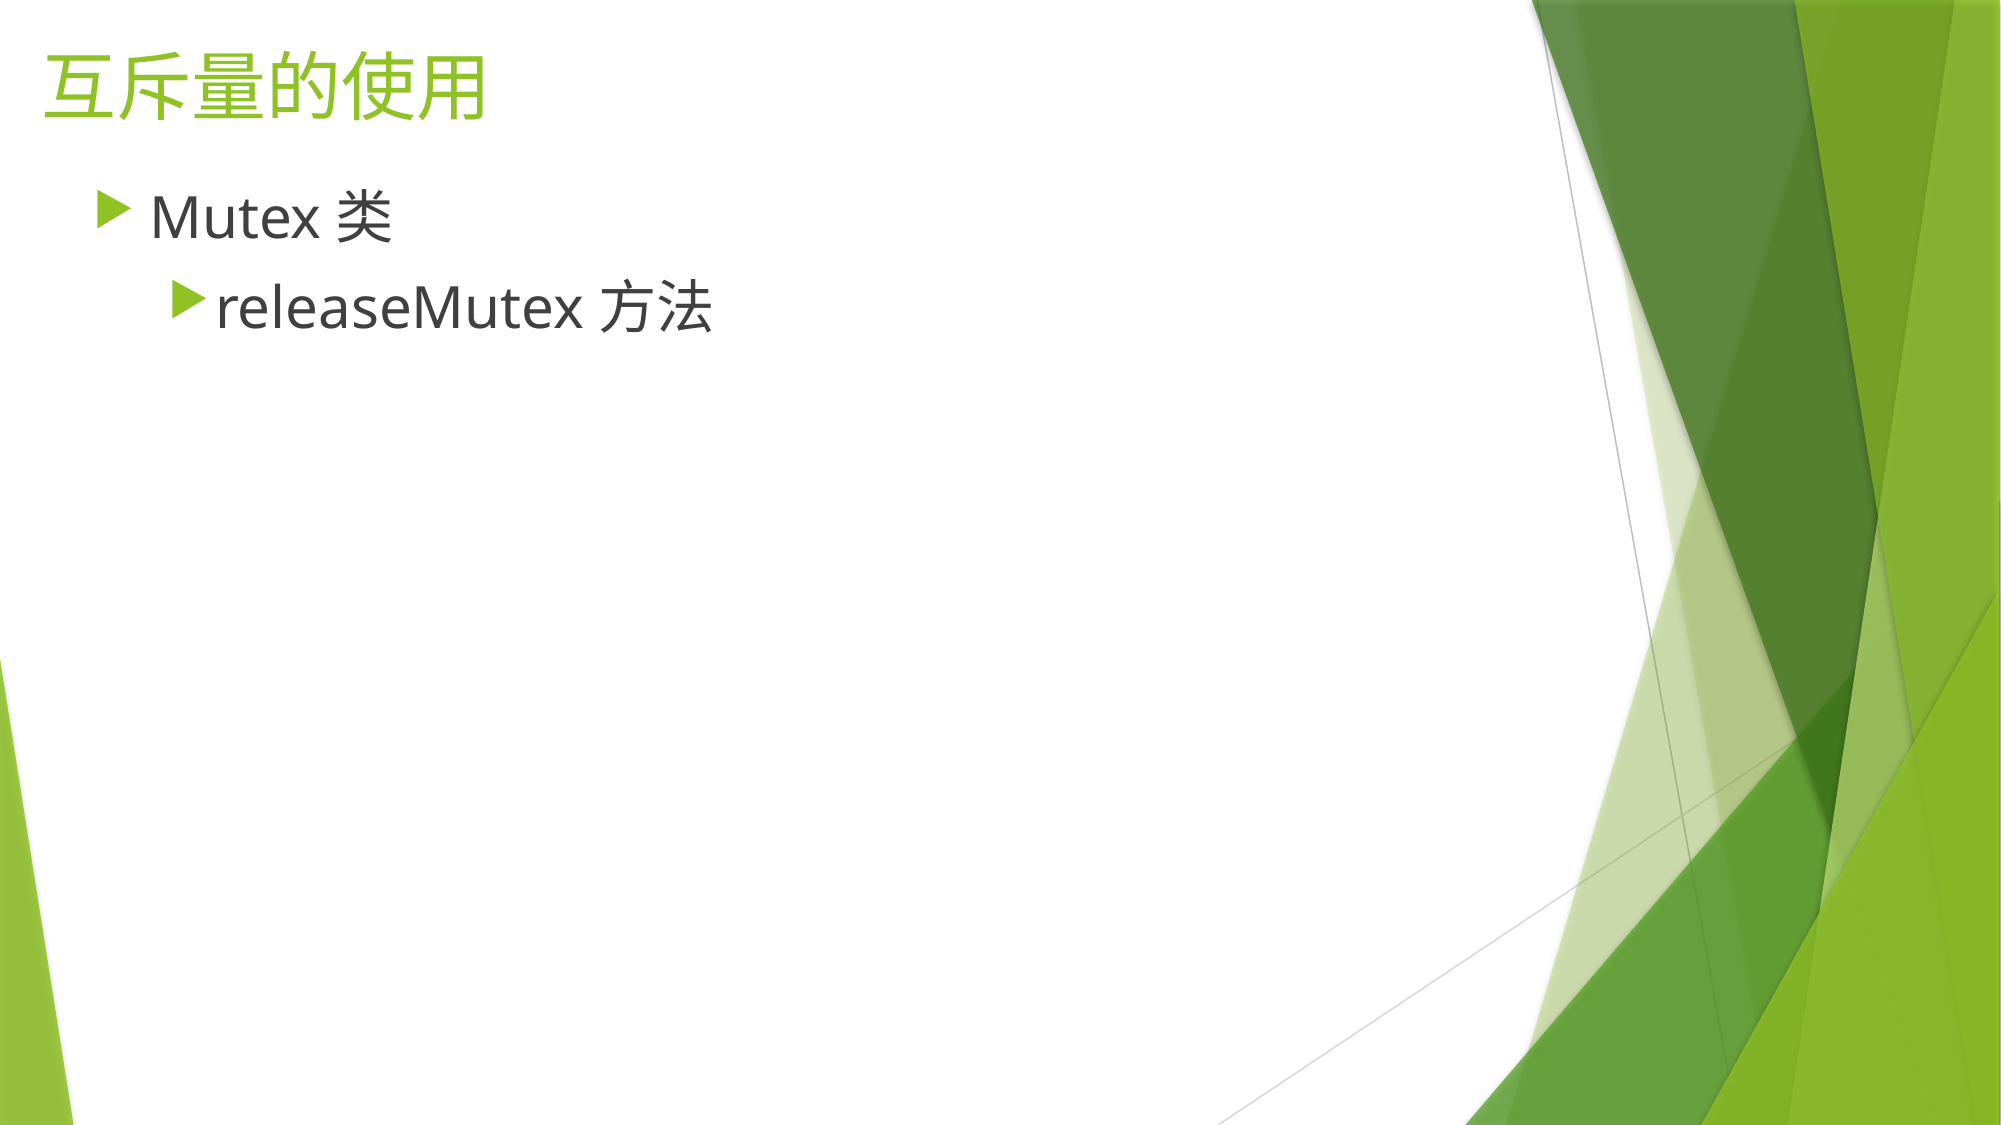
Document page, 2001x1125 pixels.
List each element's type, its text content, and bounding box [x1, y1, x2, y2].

title 互斥量的使用 [26, 32, 552, 152]
list Mutex类 releaseMutex方法 [78, 172, 813, 469]
